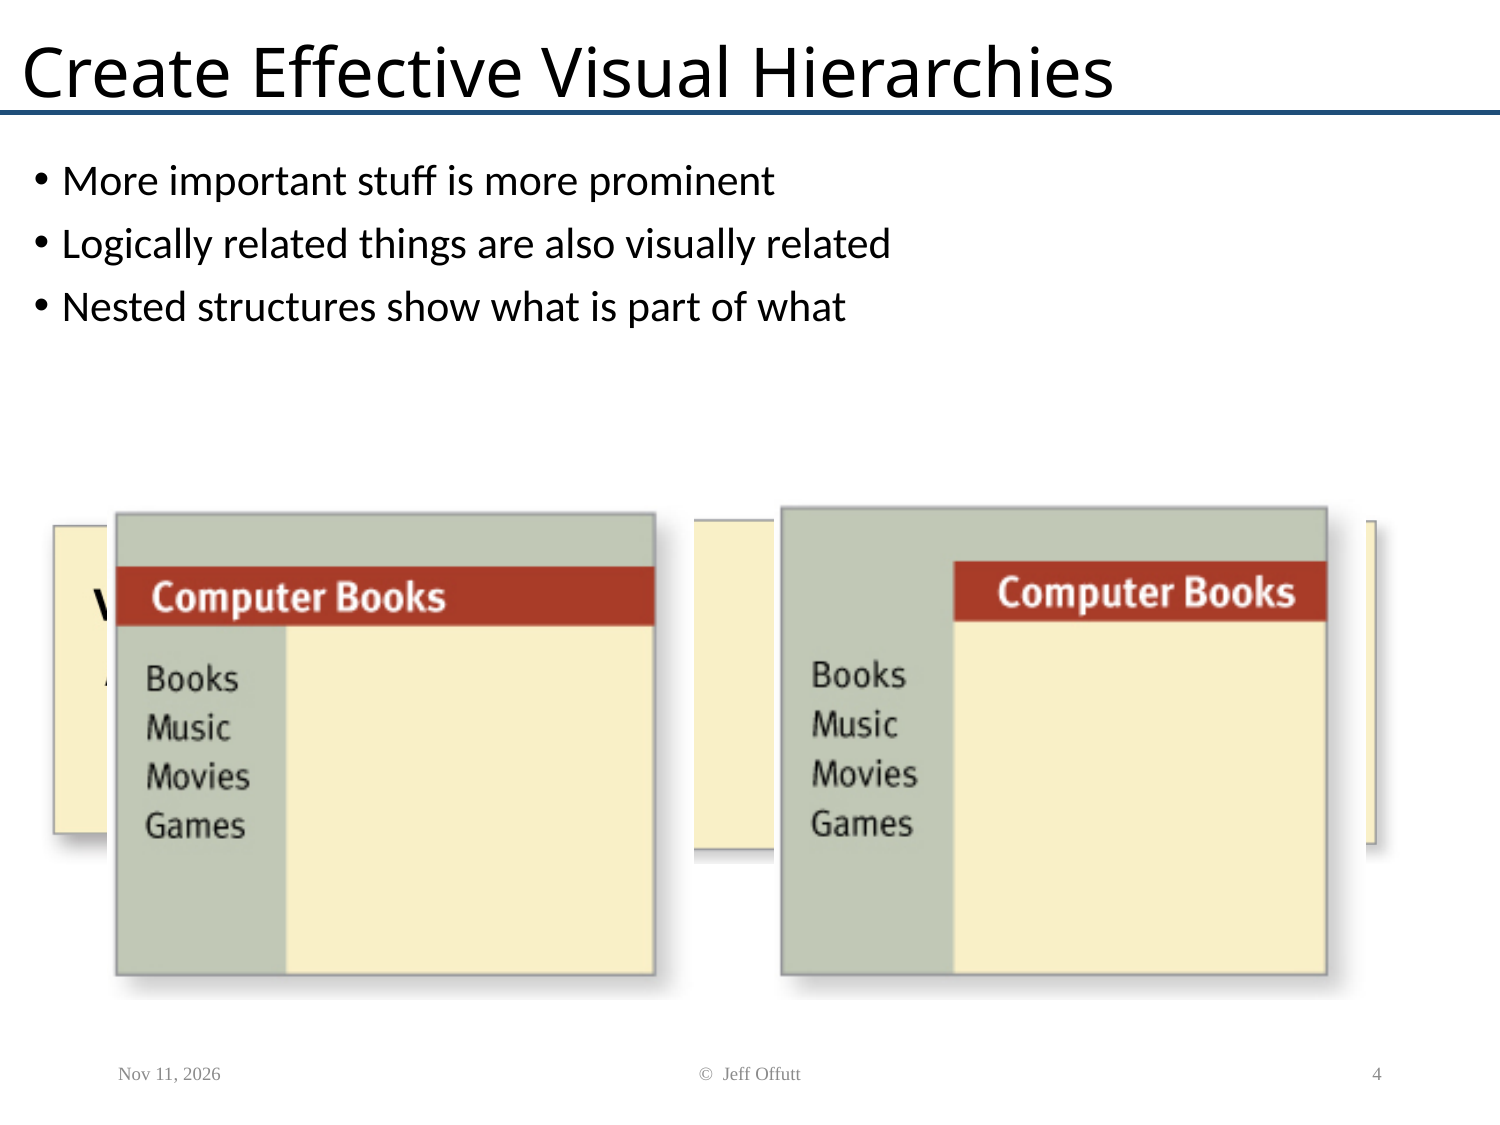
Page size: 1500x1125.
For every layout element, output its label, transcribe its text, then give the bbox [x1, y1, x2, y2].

slide_number 4 [1059, 1042, 1397, 1103]
list More important stuff is more prominent Logically related things are also visually related Nested structures show what is part of what [18, 149, 1482, 1075]
footer © Jeff Offutt [496, 1042, 1004, 1103]
picture [41, 499, 1400, 1001]
title Create Effective Visual Hierarchies [6, 12, 1494, 138]
slide_number 26-Mar-20 [103, 1042, 441, 1103]
